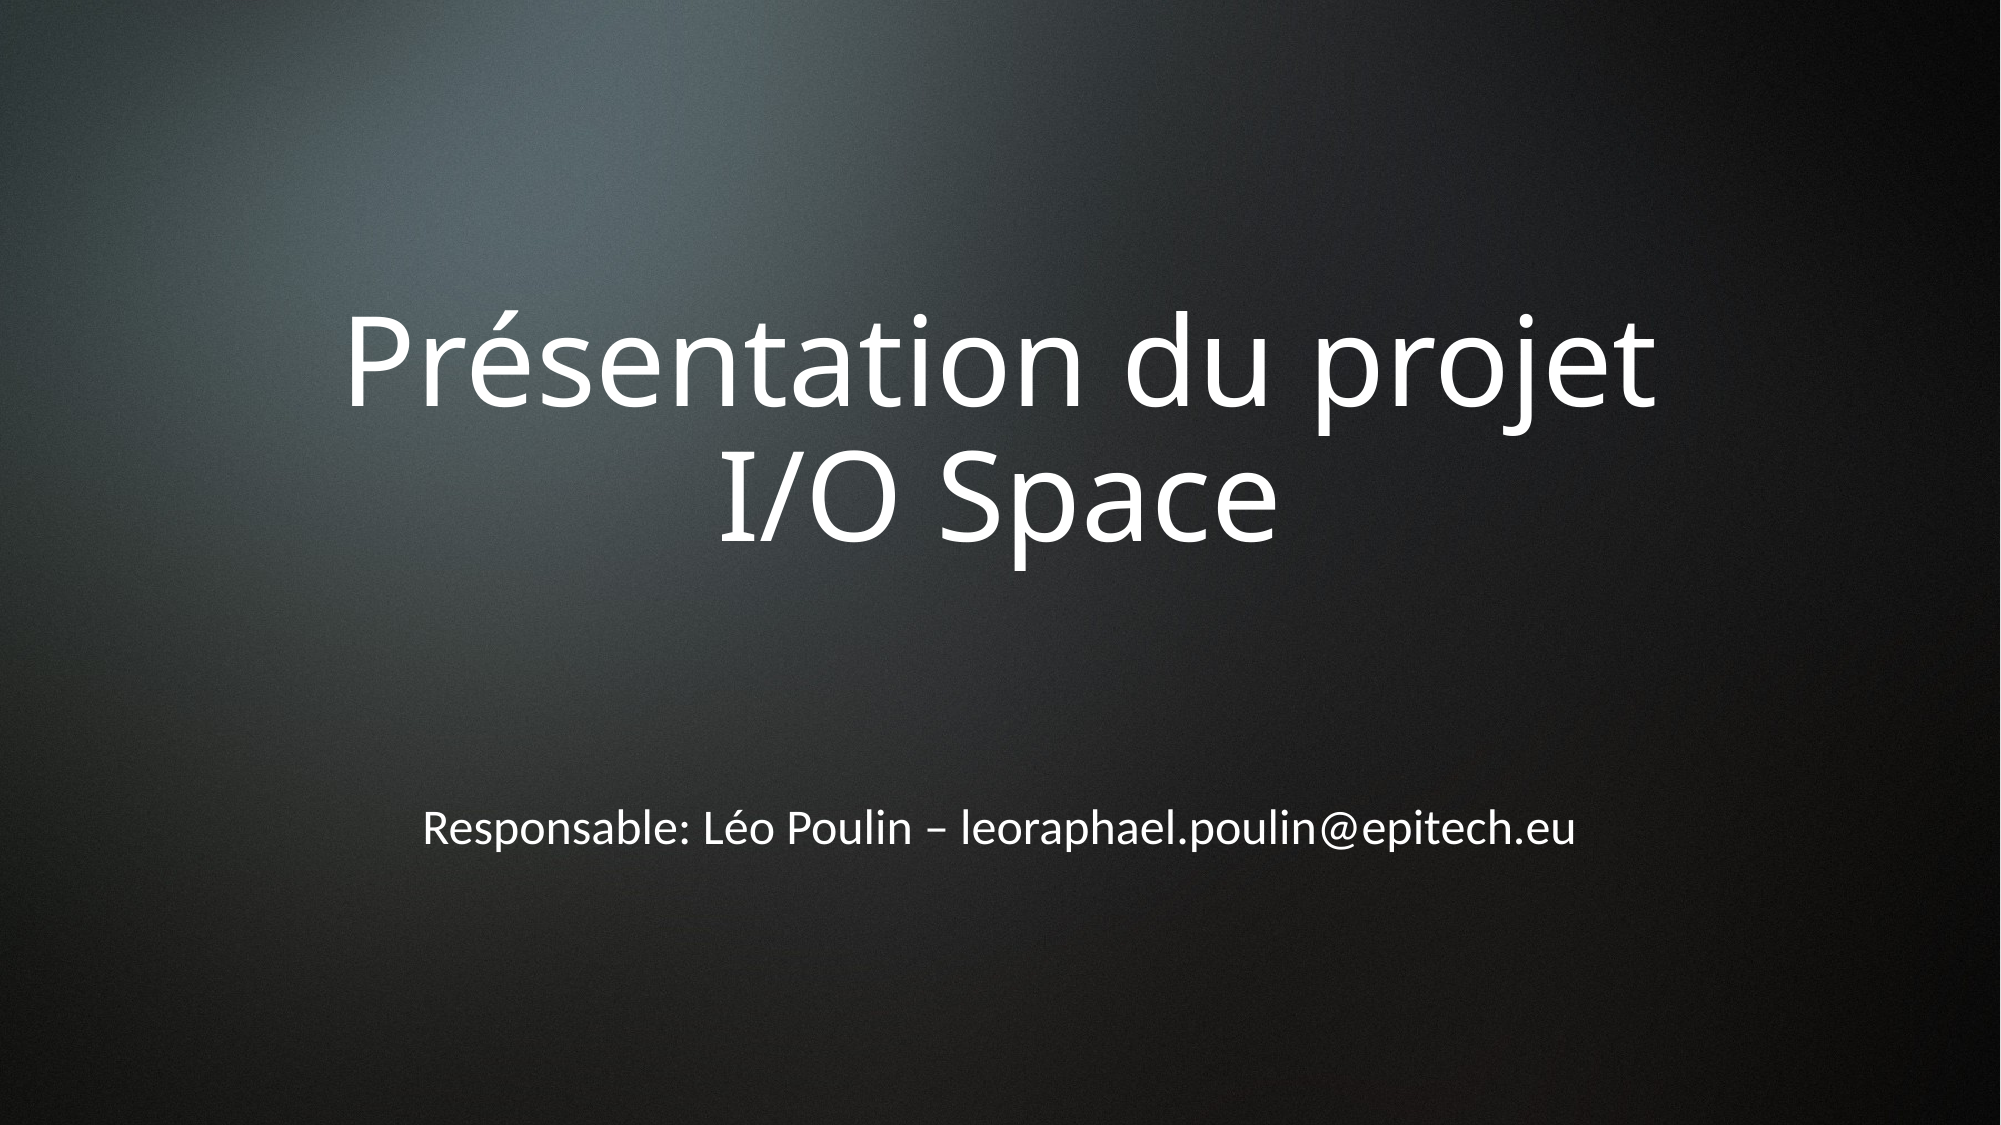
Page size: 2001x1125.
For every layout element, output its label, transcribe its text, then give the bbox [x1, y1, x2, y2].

subtitle Responsable: Léo Poulin – leoraphael.poulin@epitech.eu [249, 590, 1750, 863]
picture [0, 0, 2001, 1125]
title Présentation du projet I/O Space [249, 184, 1750, 576]
